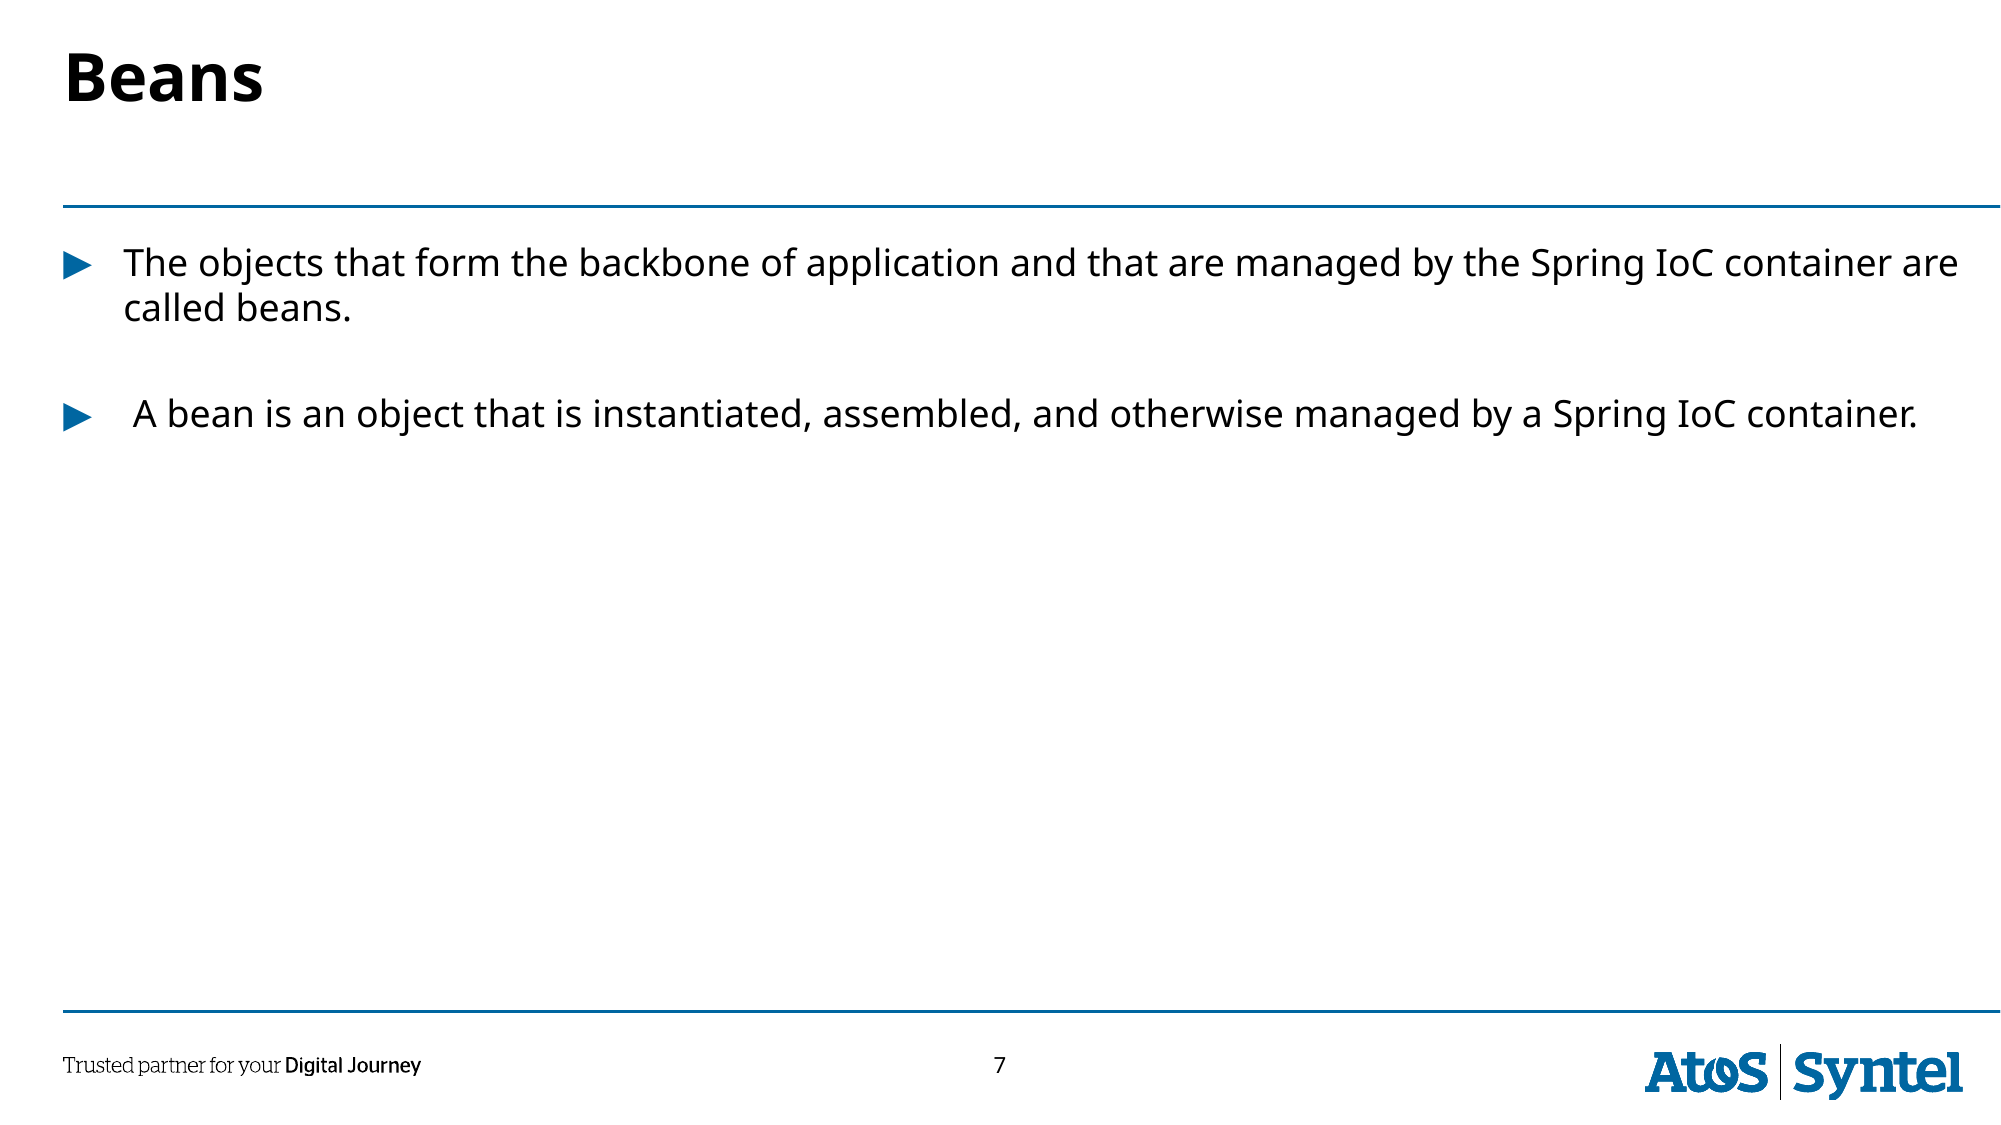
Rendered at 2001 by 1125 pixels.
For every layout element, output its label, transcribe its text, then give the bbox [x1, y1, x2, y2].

title Beans [63, 26, 1961, 185]
list The objects that form the backbone of application and that are managed by the Spring IoC container are called beans. A bean is an object that is instantiated, assembled, and otherwise managed by a Spring IoC container. [63, 238, 1962, 983]
